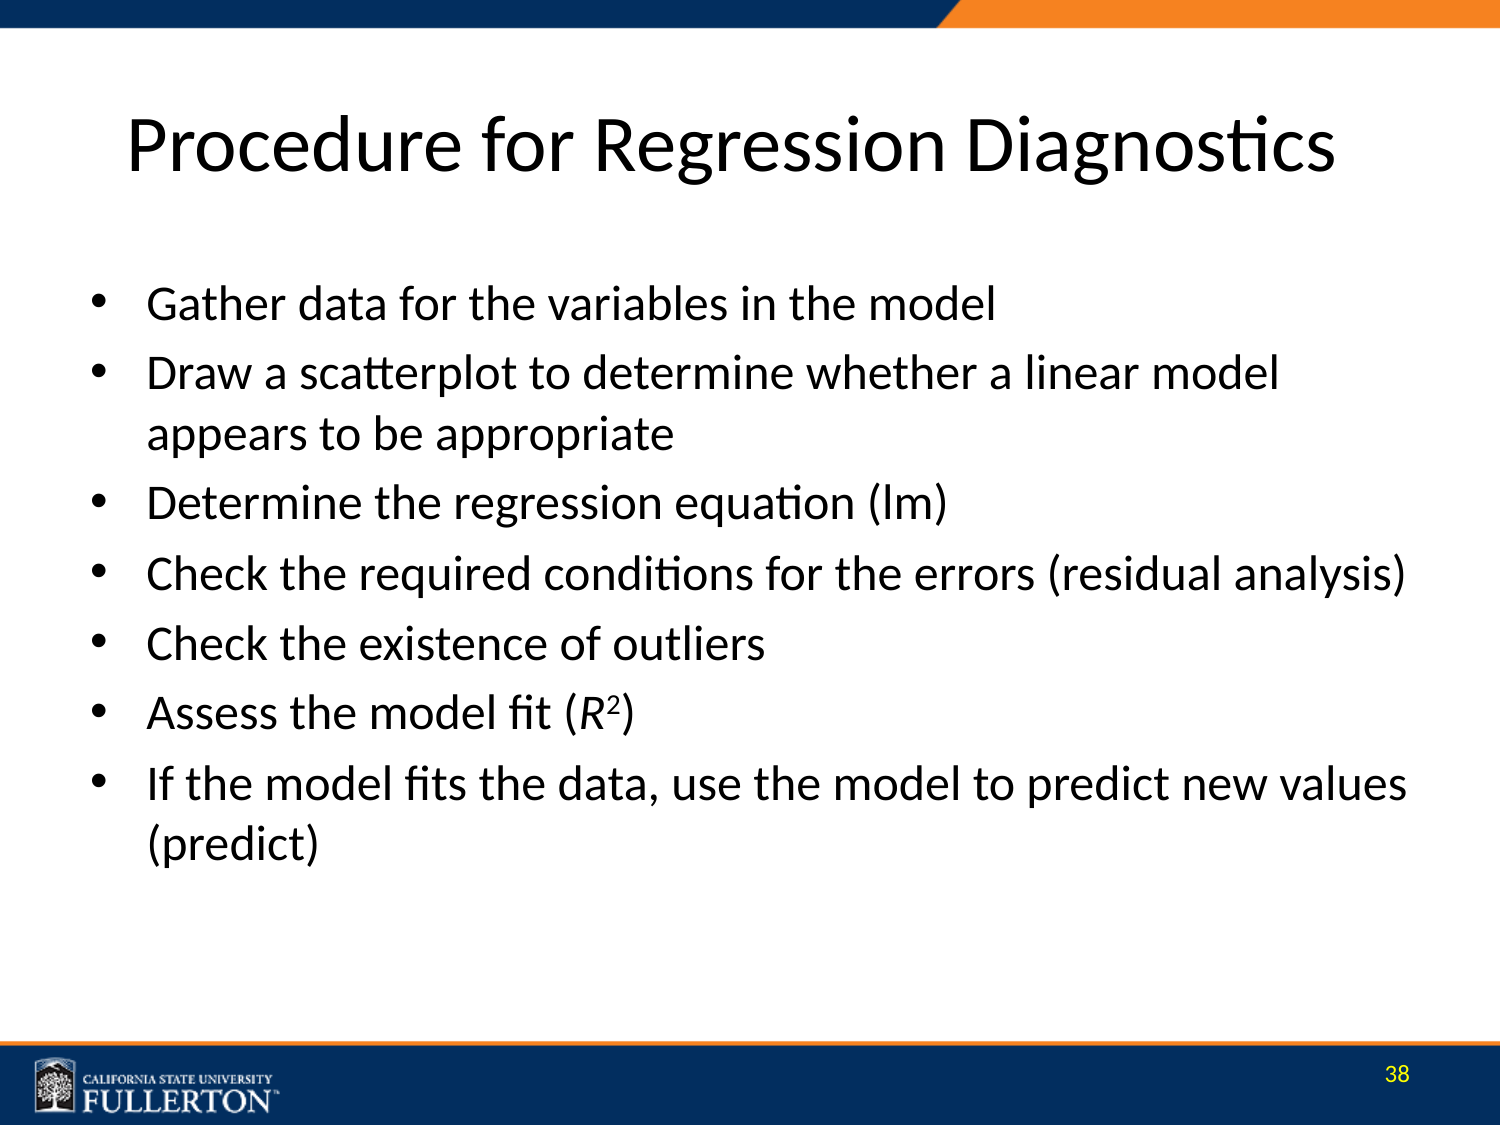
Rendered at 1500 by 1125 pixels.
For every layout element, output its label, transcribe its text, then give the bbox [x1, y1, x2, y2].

list Gather data for the variables in the model Draw a scatterplot to determine whether a linear model appears to be appropriate Determine the regression equation (lm) Check the required conditions for the errors (residual analysis) Check the existence of outliers Assess the model fit (R2) If the model fits the data, use the model to predict new values (predict) [75, 262, 1425, 1005]
slide_number 38 [1074, 1042, 1425, 1103]
title Procedure for Regression Diagnostics [75, 45, 1425, 233]
picture [0, 0, 1500, 1125]
